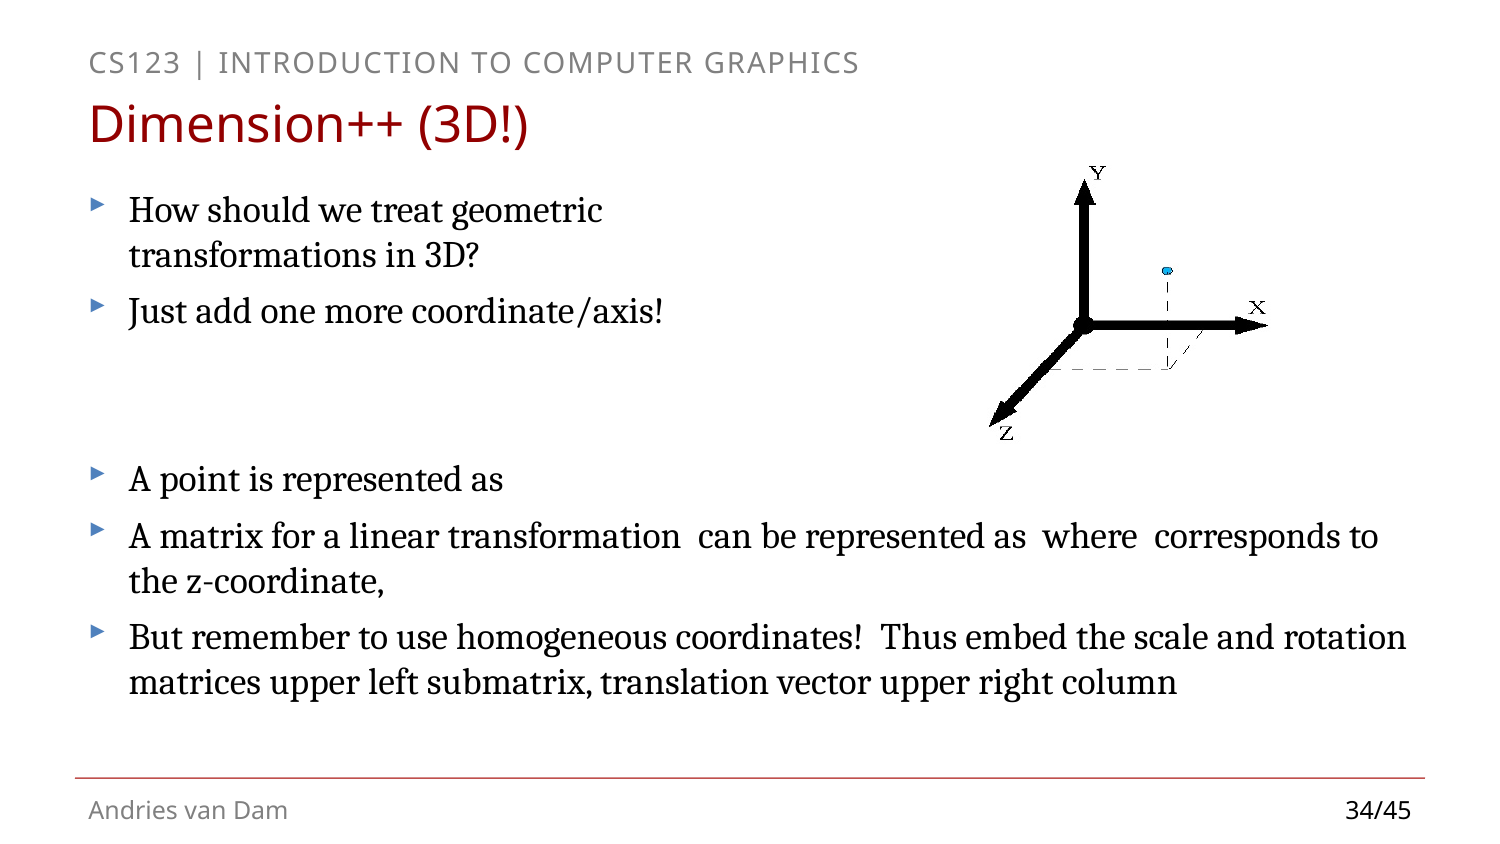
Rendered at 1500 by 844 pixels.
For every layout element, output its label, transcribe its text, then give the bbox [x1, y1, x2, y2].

slide_number 34/45 [1224, 787, 1425, 827]
picture [946, 150, 1295, 459]
title Dimension++ (3D!) [75, 84, 1425, 160]
